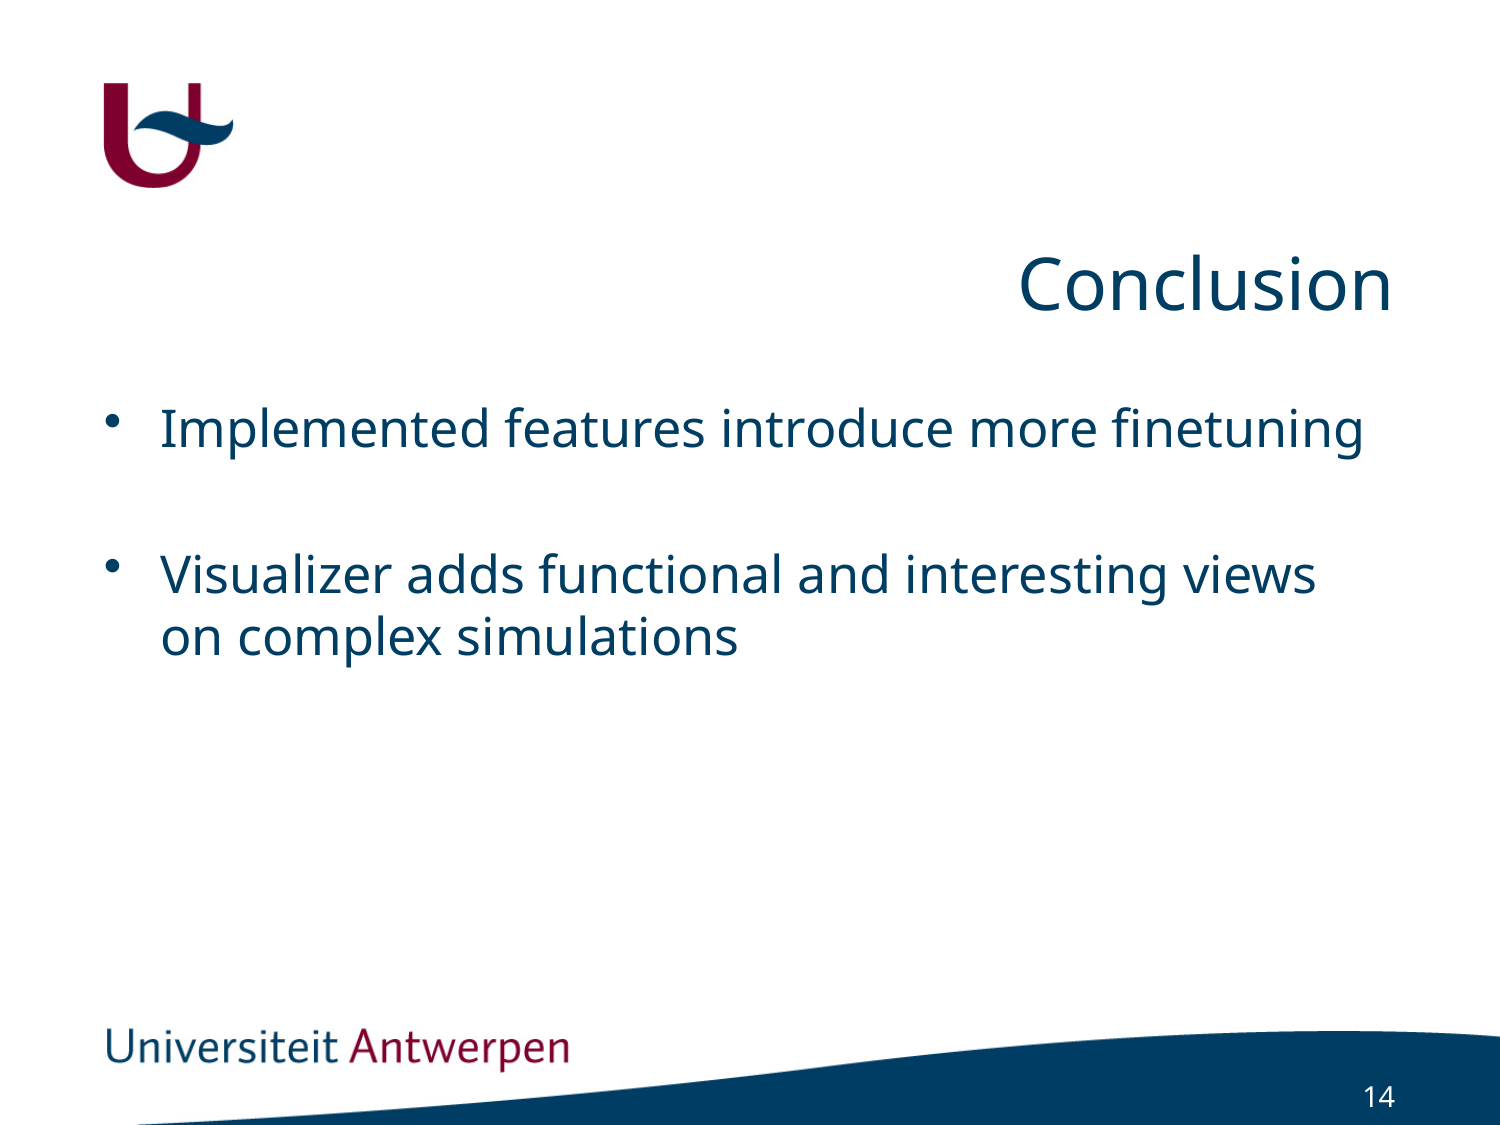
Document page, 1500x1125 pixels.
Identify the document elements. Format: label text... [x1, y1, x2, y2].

list Implemented features introduce more finetuning Visualizer adds functional and interesting views on complex simulations [103, 395, 1395, 979]
title Conclusion [103, 228, 1395, 334]
picture [103, 83, 234, 188]
picture [103, 1020, 1500, 1125]
